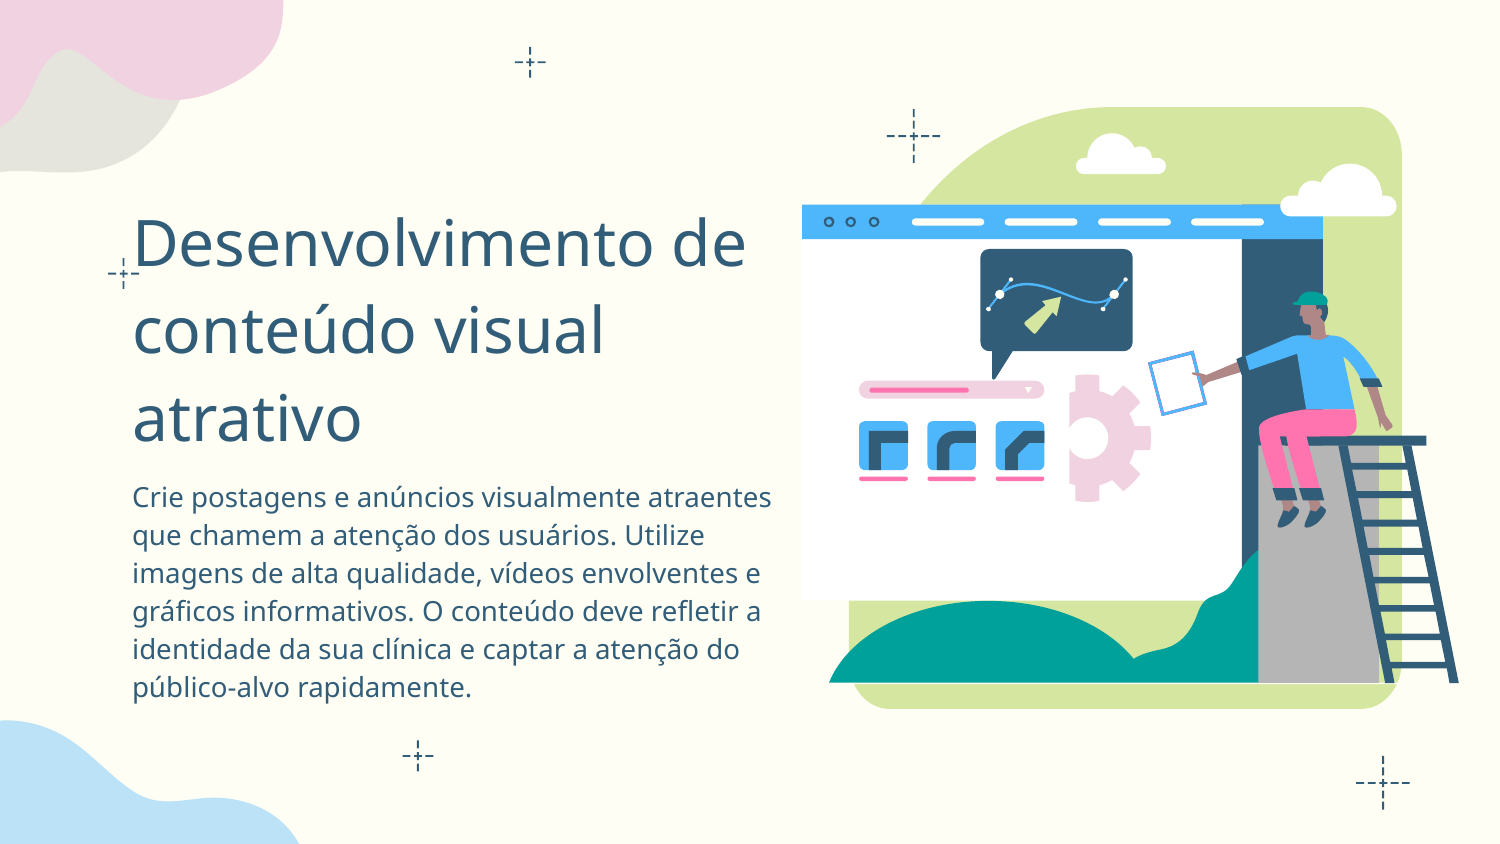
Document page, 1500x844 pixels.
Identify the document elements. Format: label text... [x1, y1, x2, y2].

title Desenvolvimento de conteúdo visual atrativo [117, 181, 790, 462]
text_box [790, 106, 1460, 710]
subtitle Crie postagens e anúncios visualmente atraentes que chamem a atenção dos usuários. Utilize imagens de alta qualidade, vídeos envolventes e gráficos informativos. O conteúdo deve refletir a identidade da sua clínica e captar a atenção do público-alvo rapidamente. [117, 462, 791, 725]
